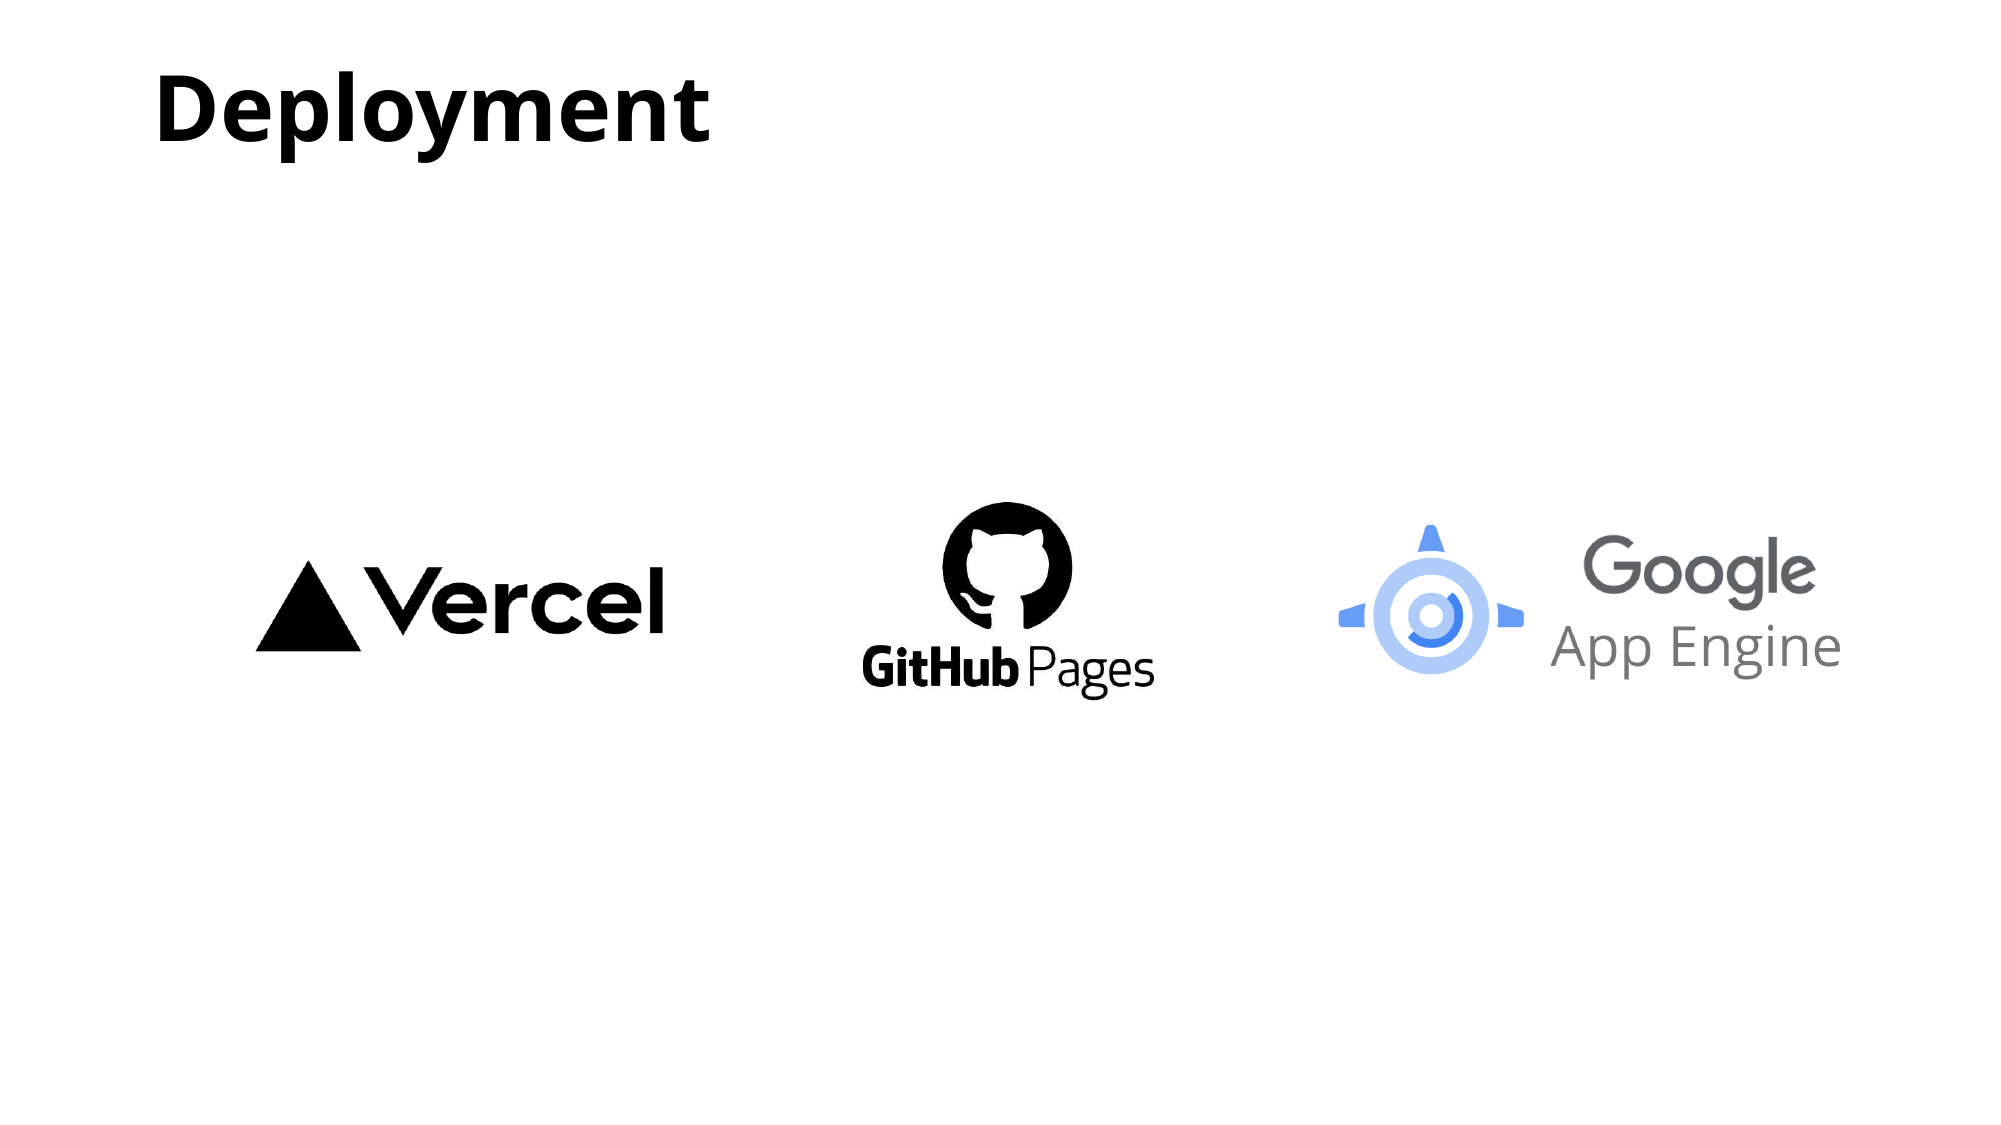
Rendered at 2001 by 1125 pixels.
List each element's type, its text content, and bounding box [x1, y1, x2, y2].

picture [850, 469, 1181, 704]
text_box Deployment [137, 2, 1863, 221]
picture [1320, 517, 1885, 695]
picture [207, 445, 711, 766]
